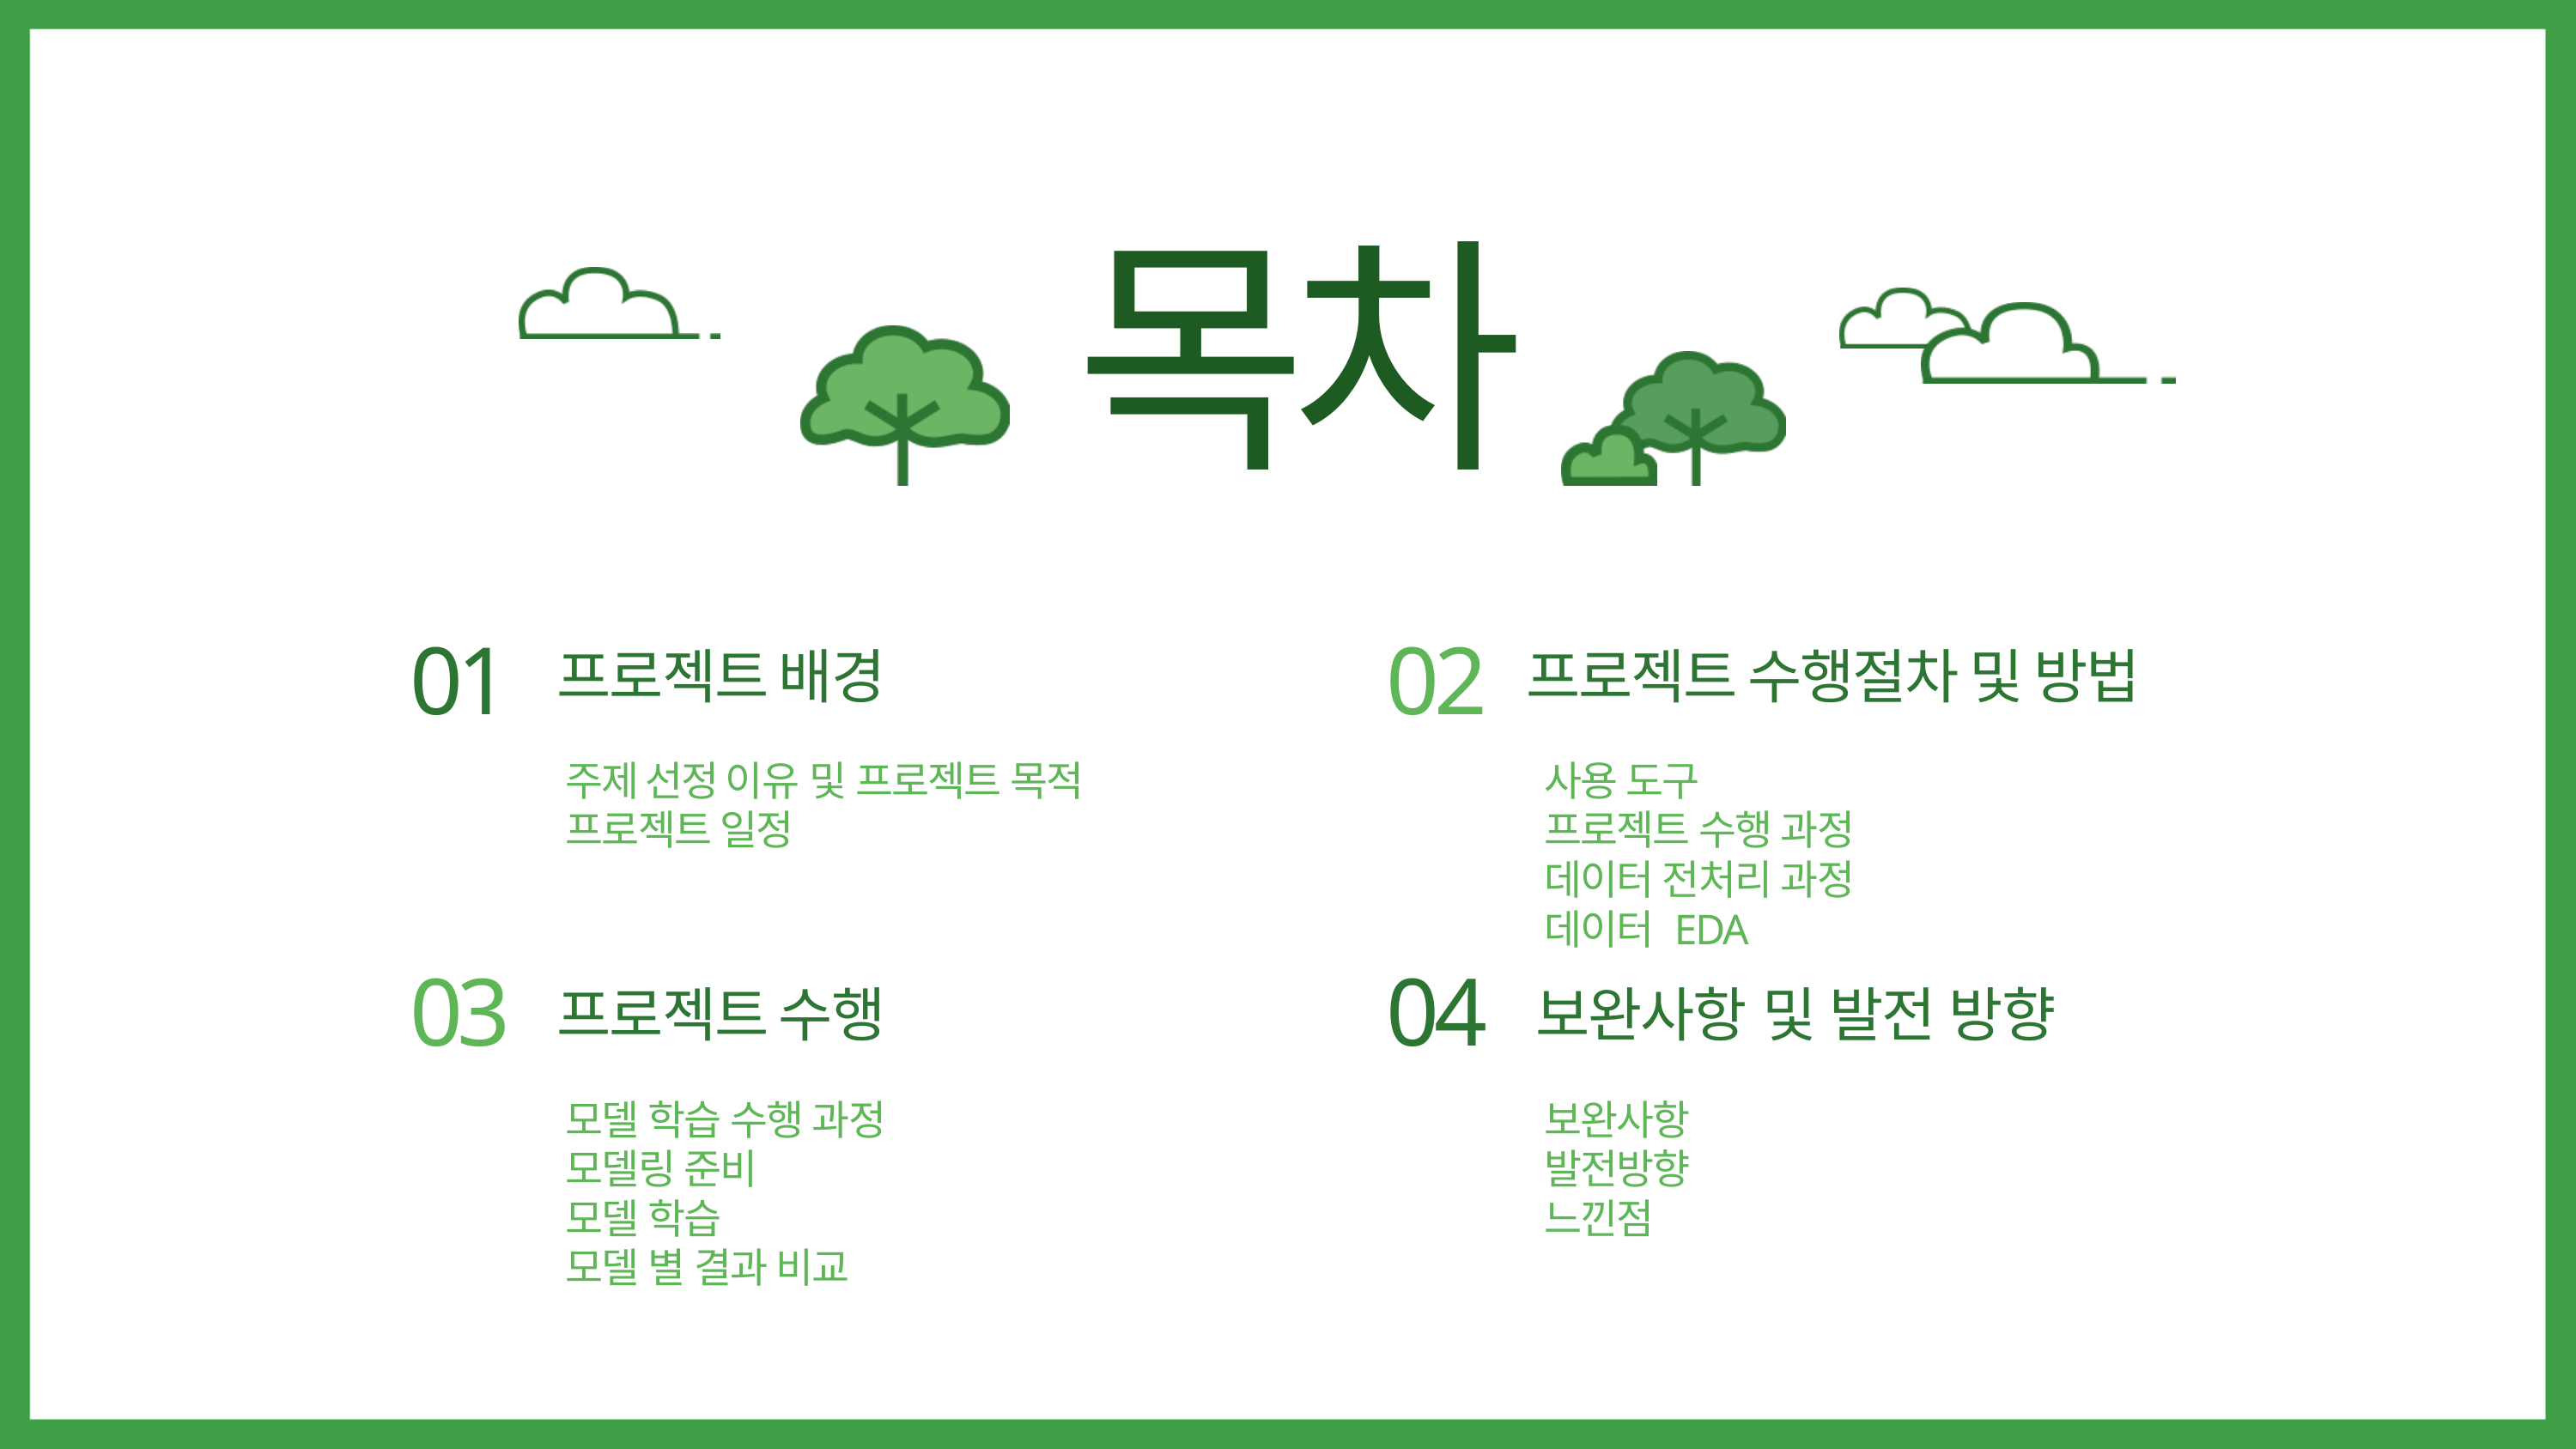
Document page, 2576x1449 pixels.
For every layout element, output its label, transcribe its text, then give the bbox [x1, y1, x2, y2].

text_box 03 [397, 947, 587, 1116]
text_box 프로젝트 수행절차 및 방법 [1513, 633, 2576, 739]
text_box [519, 267, 720, 339]
text_box 모델 학습 수행 과정 모델링 준비 모델 학습 모델 별 결과 비교 [552, 1087, 1497, 1280]
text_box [1838, 288, 2008, 349]
text_box 사용 도구 프로젝트 수행 과정 데이터 전처리 과정 데이터 EDA [1531, 749, 2475, 942]
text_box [1921, 302, 2176, 384]
text_box 02 [1374, 615, 1597, 785]
text_box 01 [397, 615, 587, 785]
text_box 목차 [945, 191, 1654, 633]
text_box 프로젝트 수행 [587, 971, 1374, 1087]
text_box 주제 선정 이유 및 프로젝트 목적 프로젝트 일정 [552, 749, 1497, 943]
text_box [799, 325, 1010, 486]
text_box 보완사항 및 발전 방향 [1597, 971, 2492, 1112]
text_box 보완사항 발전방향 느낀점 [1531, 1087, 2475, 1280]
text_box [1610, 351, 1787, 486]
text_box 04 [1374, 947, 1597, 1116]
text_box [1561, 424, 1657, 486]
picture [0, 0, 2576, 1449]
text_box 프로젝트 배경 [587, 633, 1374, 749]
